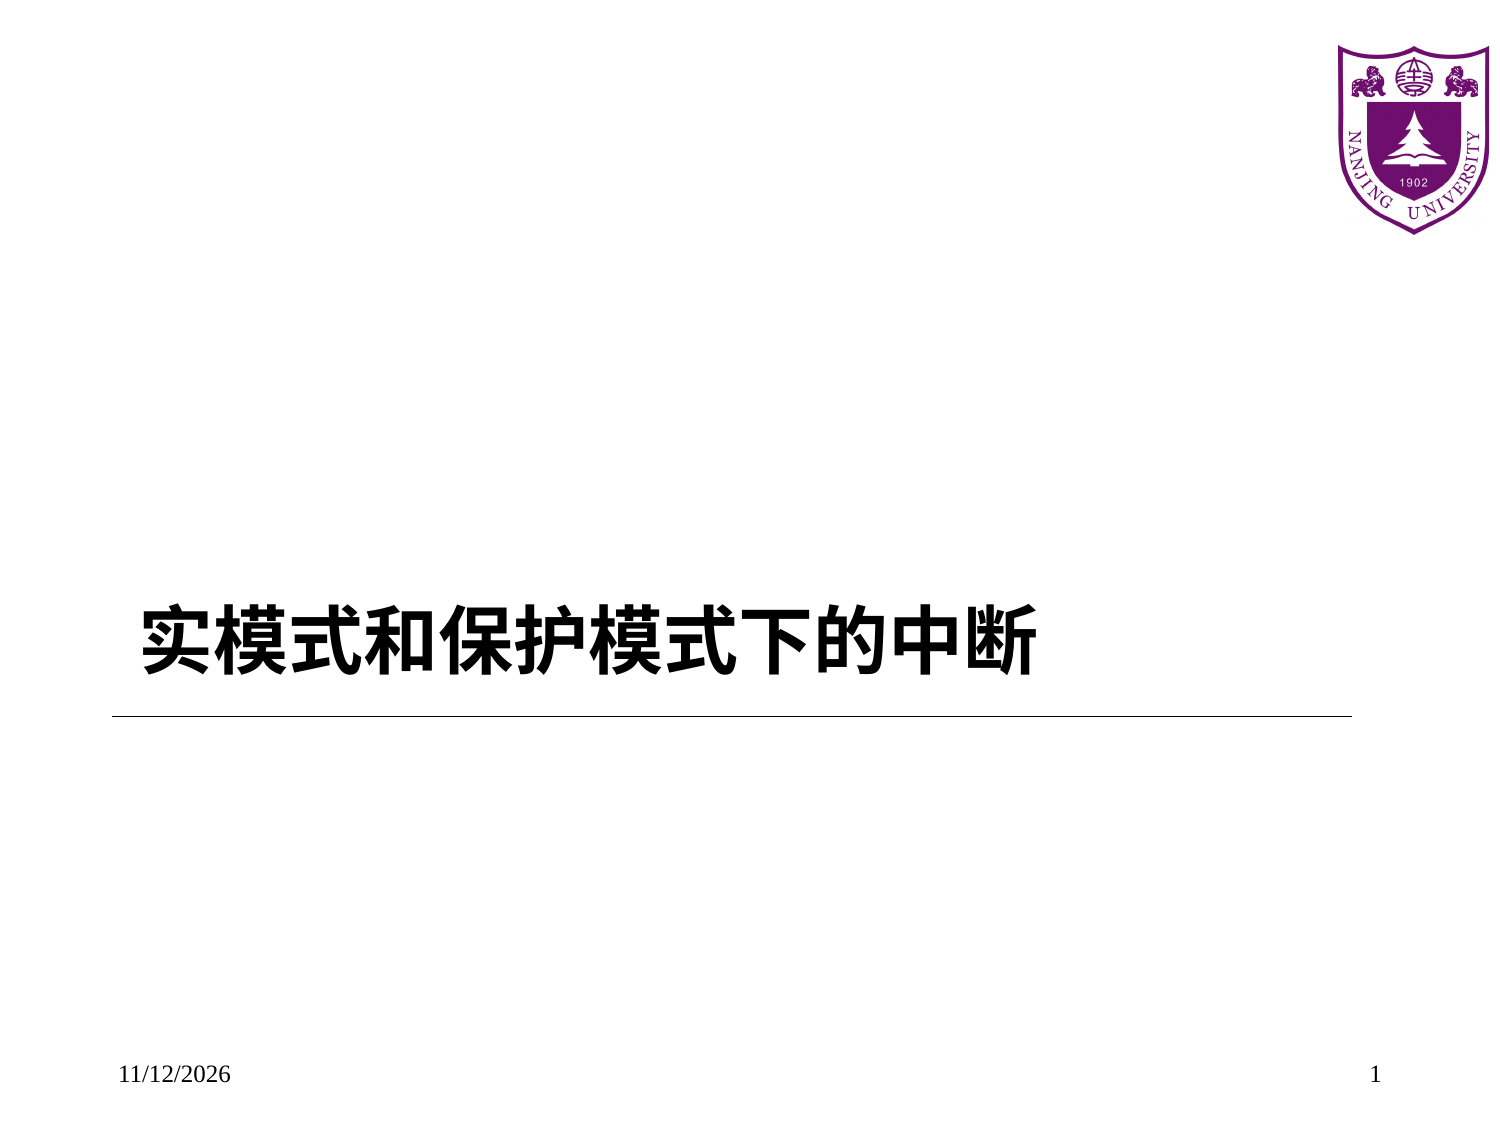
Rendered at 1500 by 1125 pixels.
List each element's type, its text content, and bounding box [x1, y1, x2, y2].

slide_number 1 [1059, 1042, 1397, 1103]
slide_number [103, 1042, 441, 1103]
text_box 实模式和保护模式下的中断 [123, 586, 1054, 691]
